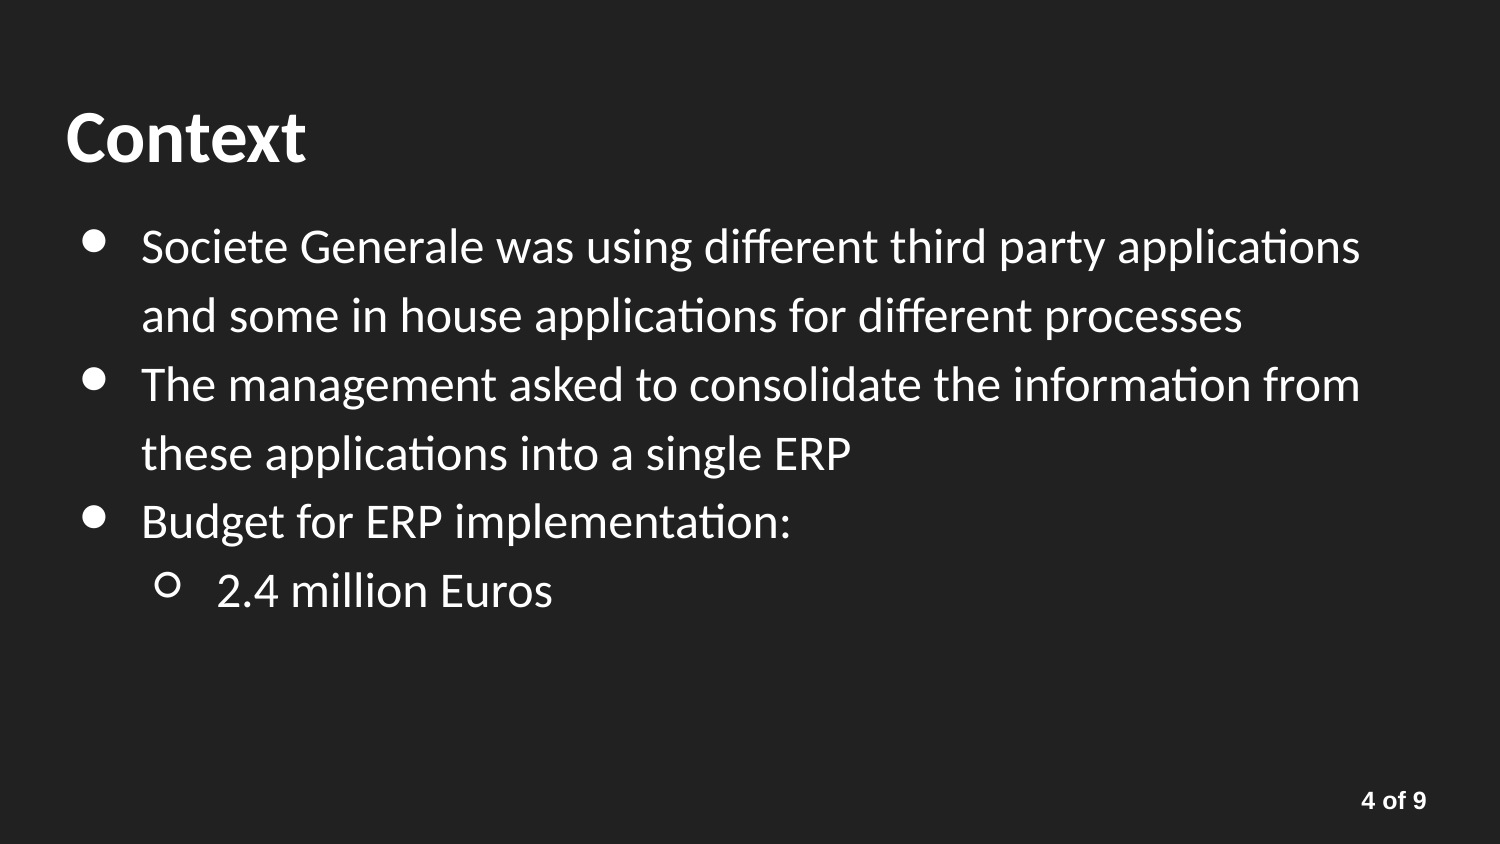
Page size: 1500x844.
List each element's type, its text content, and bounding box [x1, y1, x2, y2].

title Context [51, 72, 1449, 167]
list Societe Generale was using different third party applications and some in house applications for different processes The management asked to consolidate the information from these applications into a single ERP Budget for ERP implementation: 2.4 million Euros [51, 189, 1449, 832]
